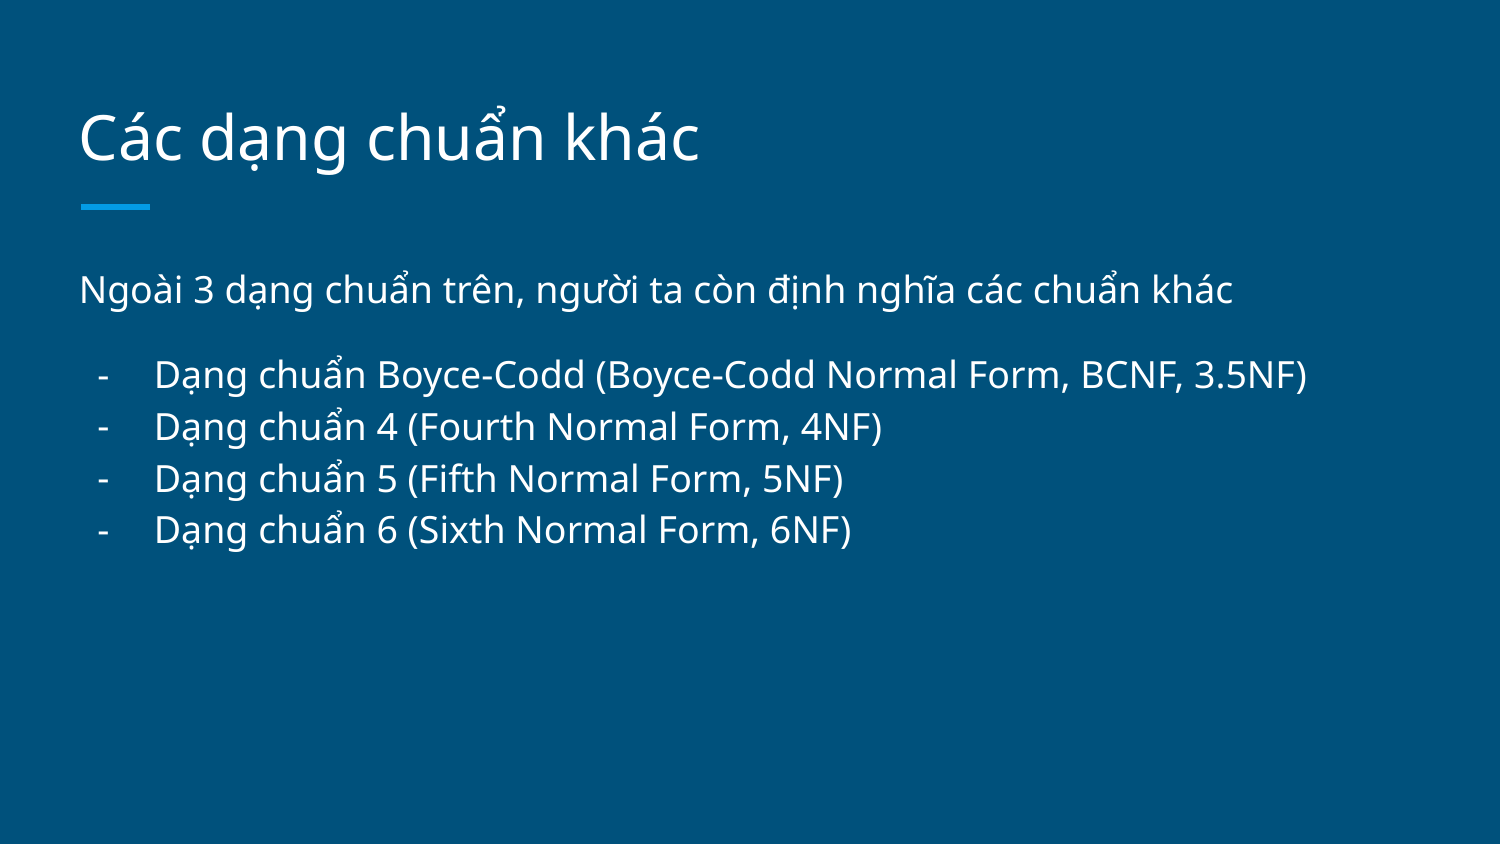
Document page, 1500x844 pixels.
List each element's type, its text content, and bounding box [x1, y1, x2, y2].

list Ngoài 3 dạng chuẩn trên, người ta còn định nghĩa các chuẩn khác Dạng chuẩn Boyce-Codd (Boyce-Codd Normal Form, BCNF, 3.5NF) Dạng chuẩn 4 (Fourth Normal Form, 4NF) Dạng chuẩn 5 (Fifth Normal Form, 5NF) Dạng chuẩn 6 (Sixth Normal Form, 6NF) [63, 244, 1437, 750]
title Các dạng chuẩn khác [63, 75, 1437, 188]
